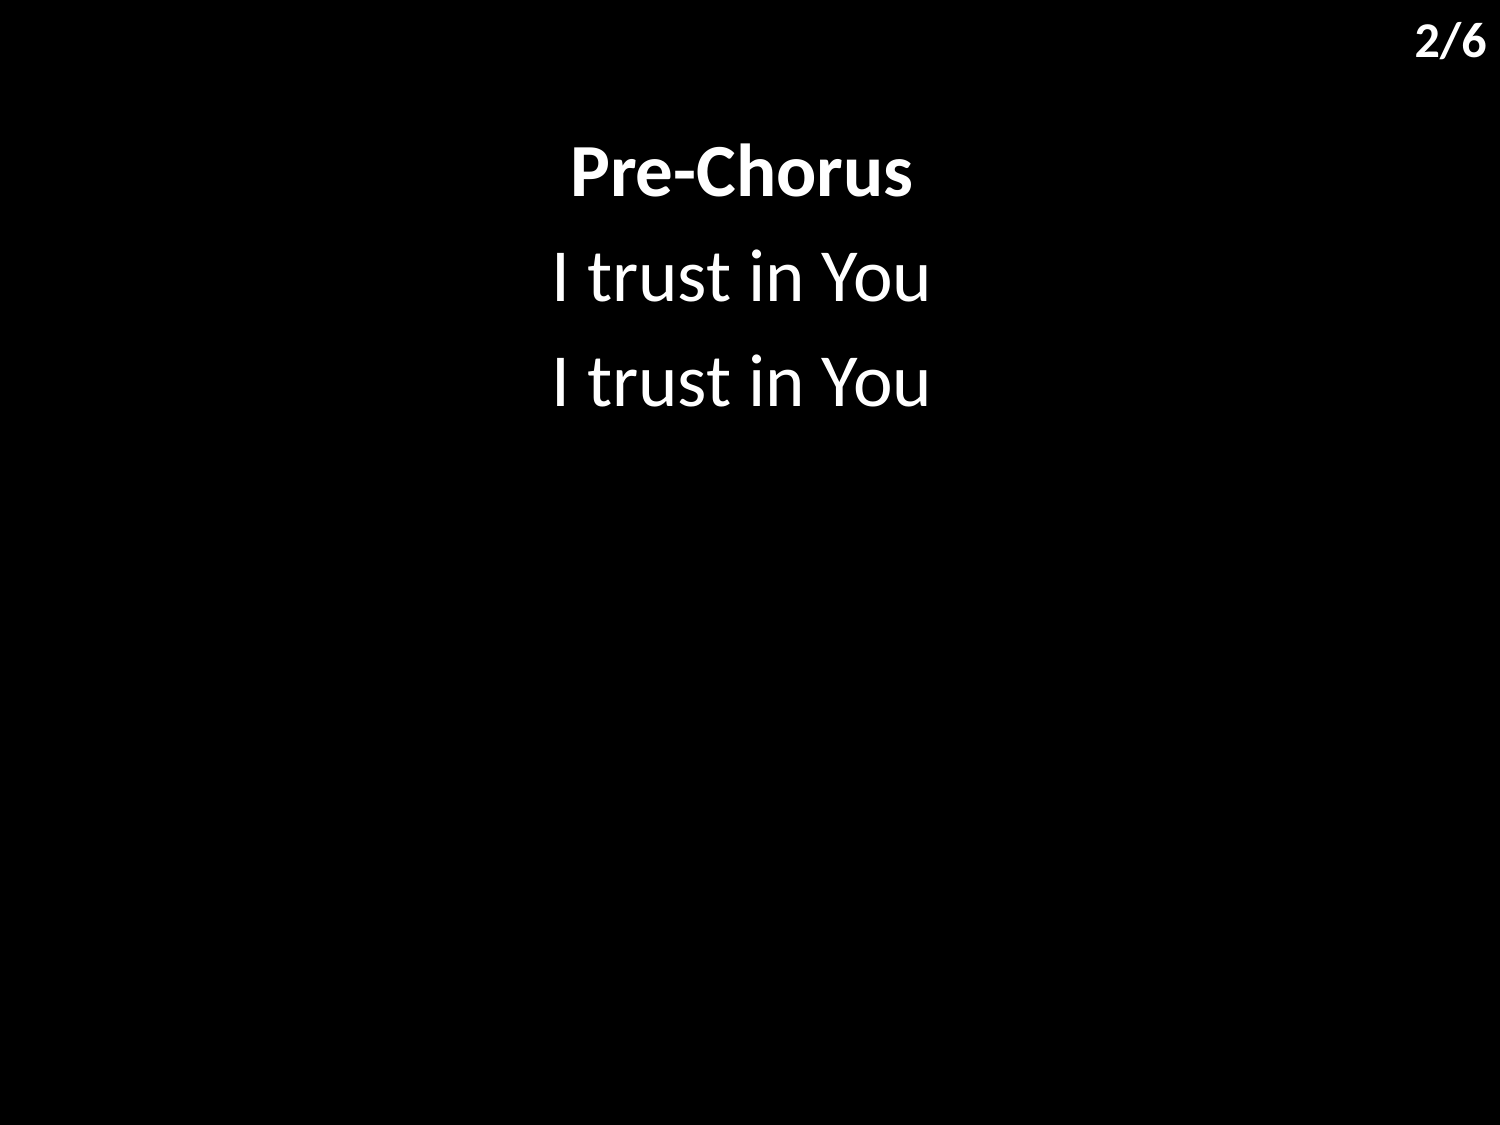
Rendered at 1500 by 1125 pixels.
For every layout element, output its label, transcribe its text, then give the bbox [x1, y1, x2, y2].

text_box 2/6 [1399, 0, 1500, 75]
subtitle Pre-Chorus I trust in You I trust in You [33, 113, 1451, 1125]
